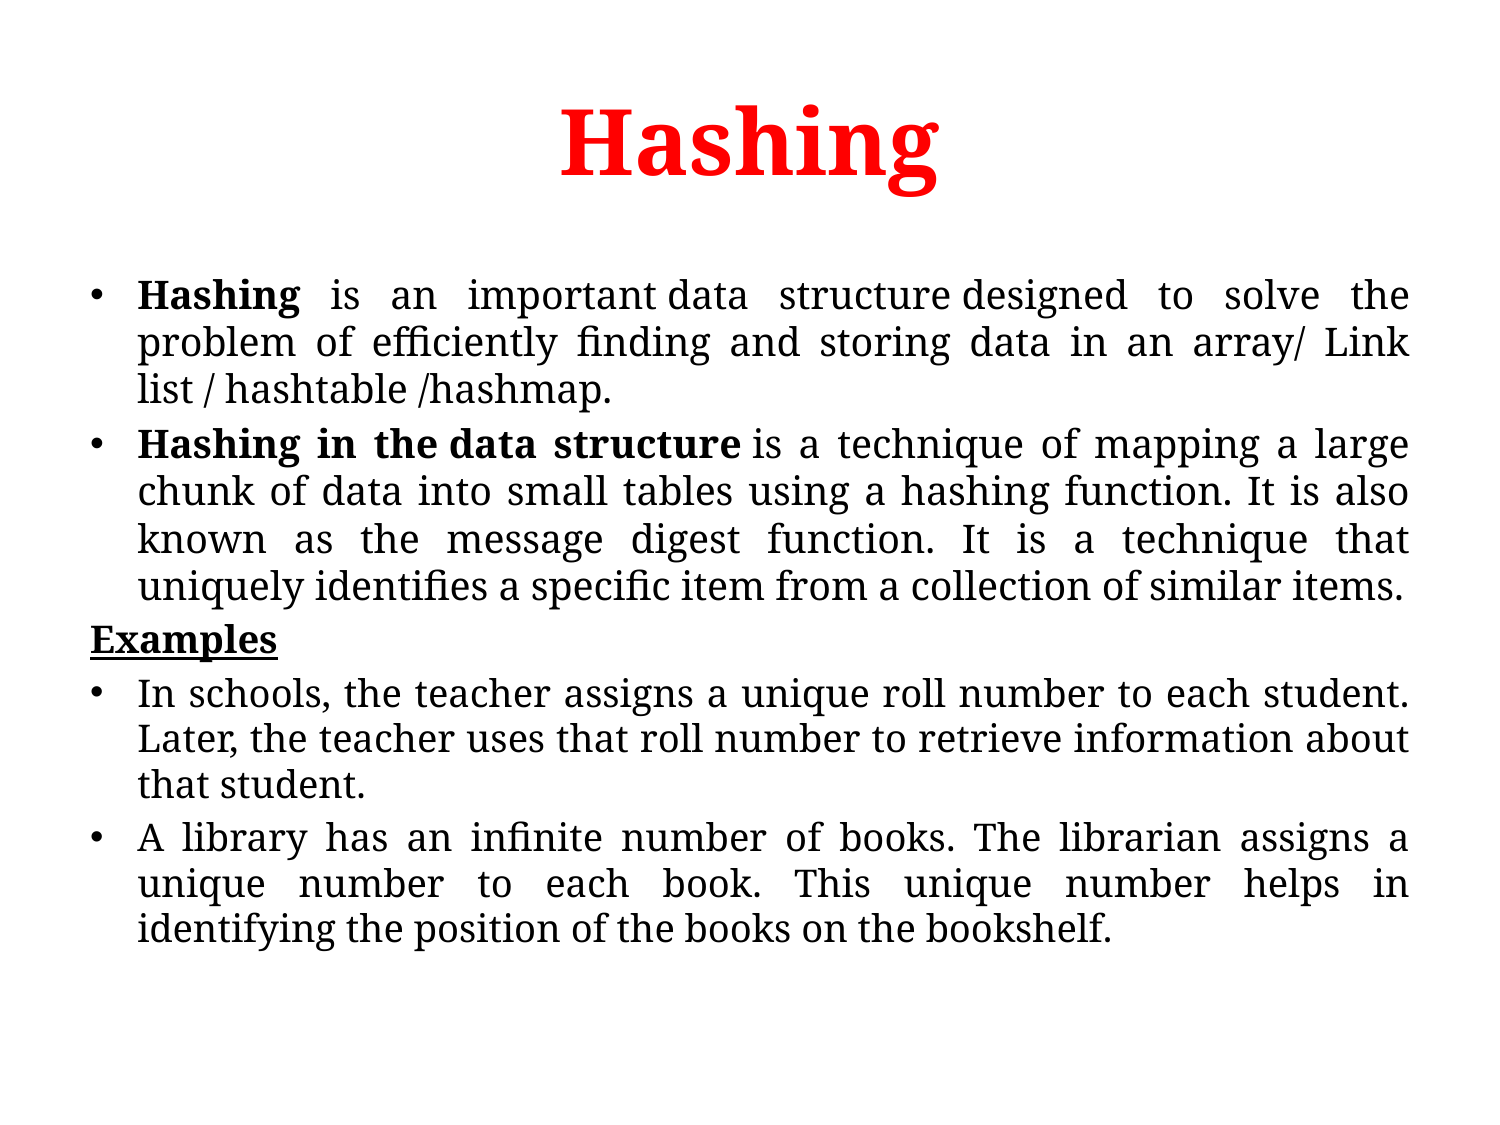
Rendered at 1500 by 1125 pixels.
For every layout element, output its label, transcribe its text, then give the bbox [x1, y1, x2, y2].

title Hashing [75, 45, 1425, 233]
list Hashing is an important data structure designed to solve the problem of efficiently finding and storing data in an array/ Link list / hashtable /hashmap. Hashing in the data structure is a technique of mapping a large chunk of data into small tables using a hashing function. It is also known as the message digest function. It is a technique that uniquely identifies a specific item from a collection of similar items. Examples In schools, the teacher assigns a unique roll number to each student. Later, the teacher uses that roll number to retrieve information about that student. A library has an infinite number of books. The librarian assigns a unique number to each book. This unique number helps in identifying the position of the books on the bookshelf. [75, 262, 1425, 1005]
